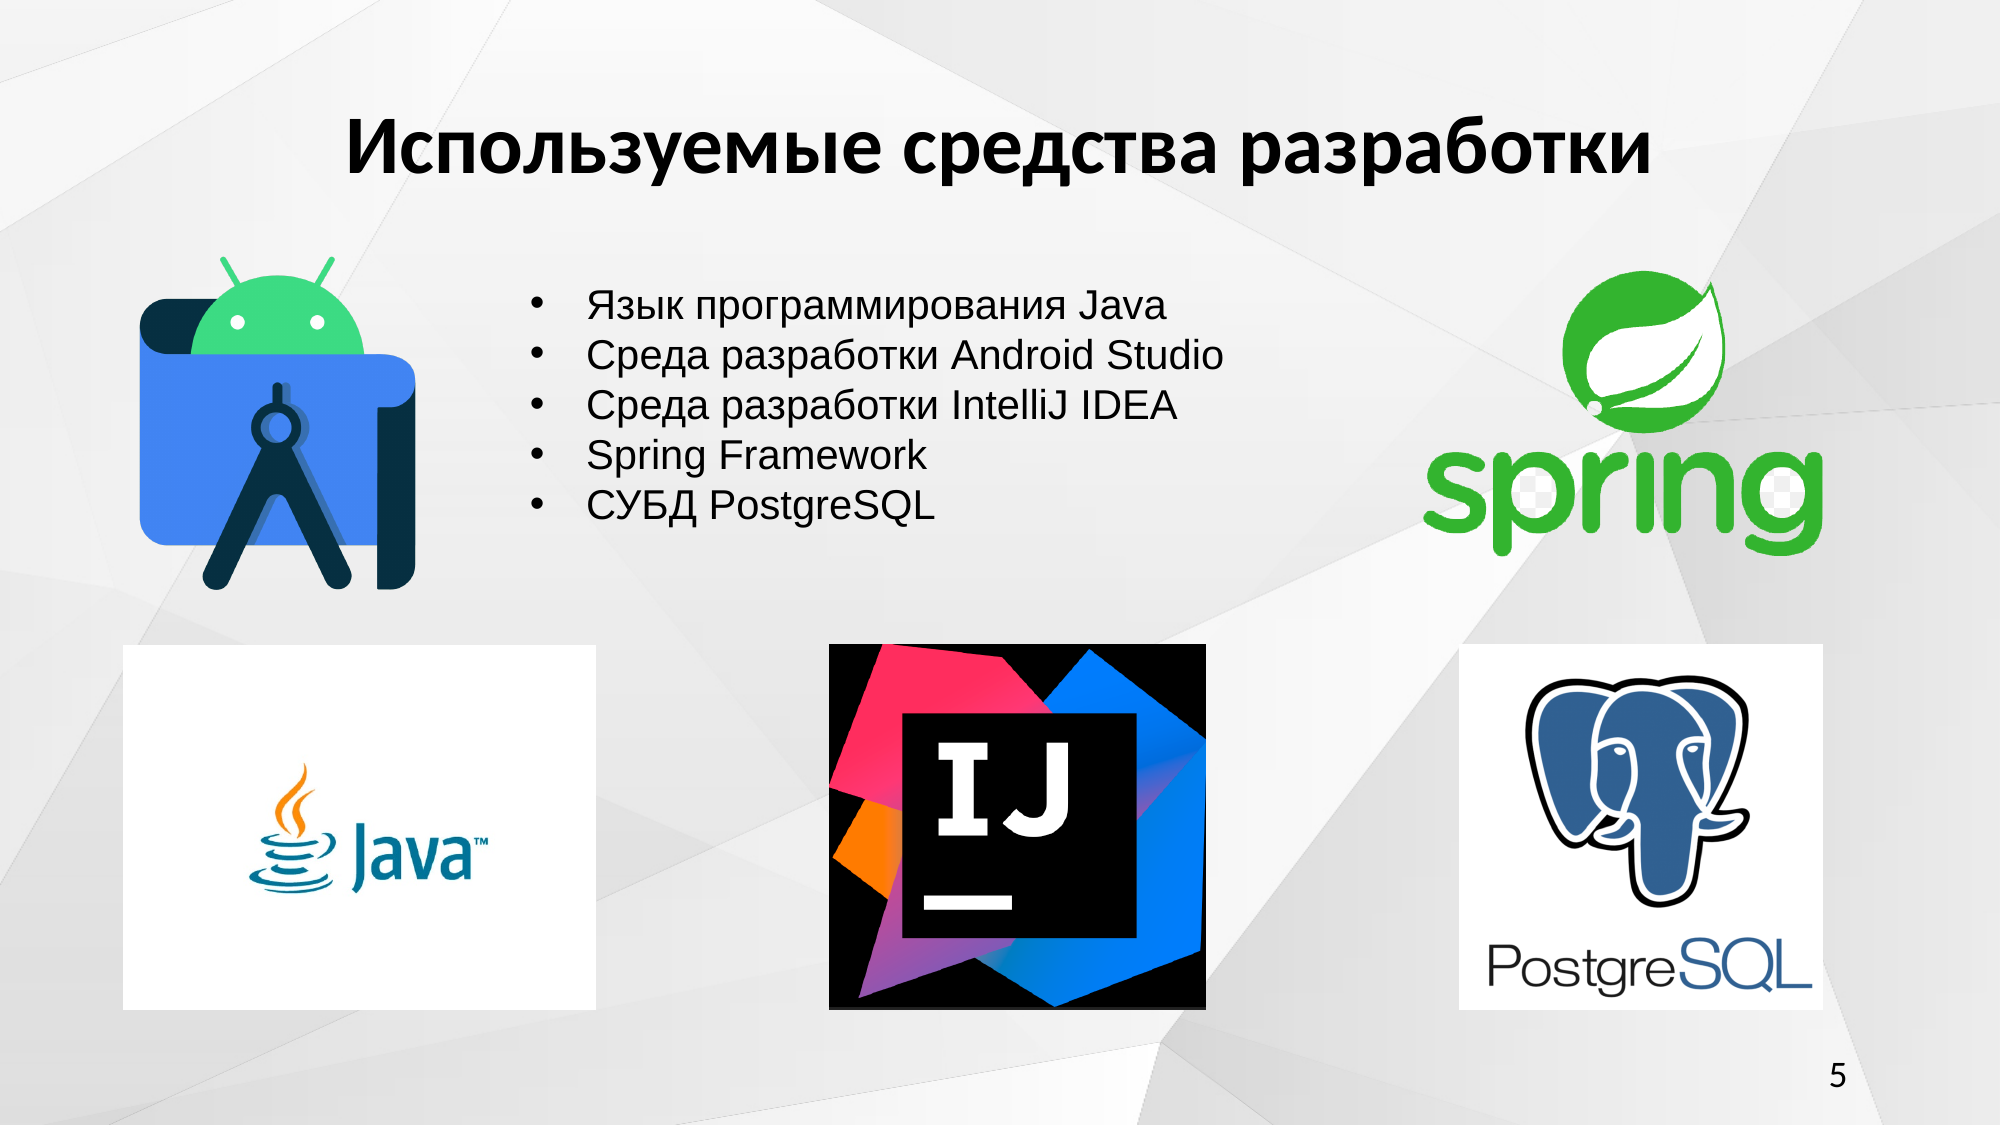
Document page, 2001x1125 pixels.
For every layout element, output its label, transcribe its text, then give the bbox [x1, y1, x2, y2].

slide_number 5 [1412, 1042, 1863, 1103]
title Используемые средства разработки [137, 37, 1863, 255]
text_box Язык программирования Java Среда разработки Android Studio Среда разработки IntelliJ IDEA Spring Framework СУБД PostgreSQL [541, 270, 1423, 536]
picture [0, 0, 2000, 1125]
